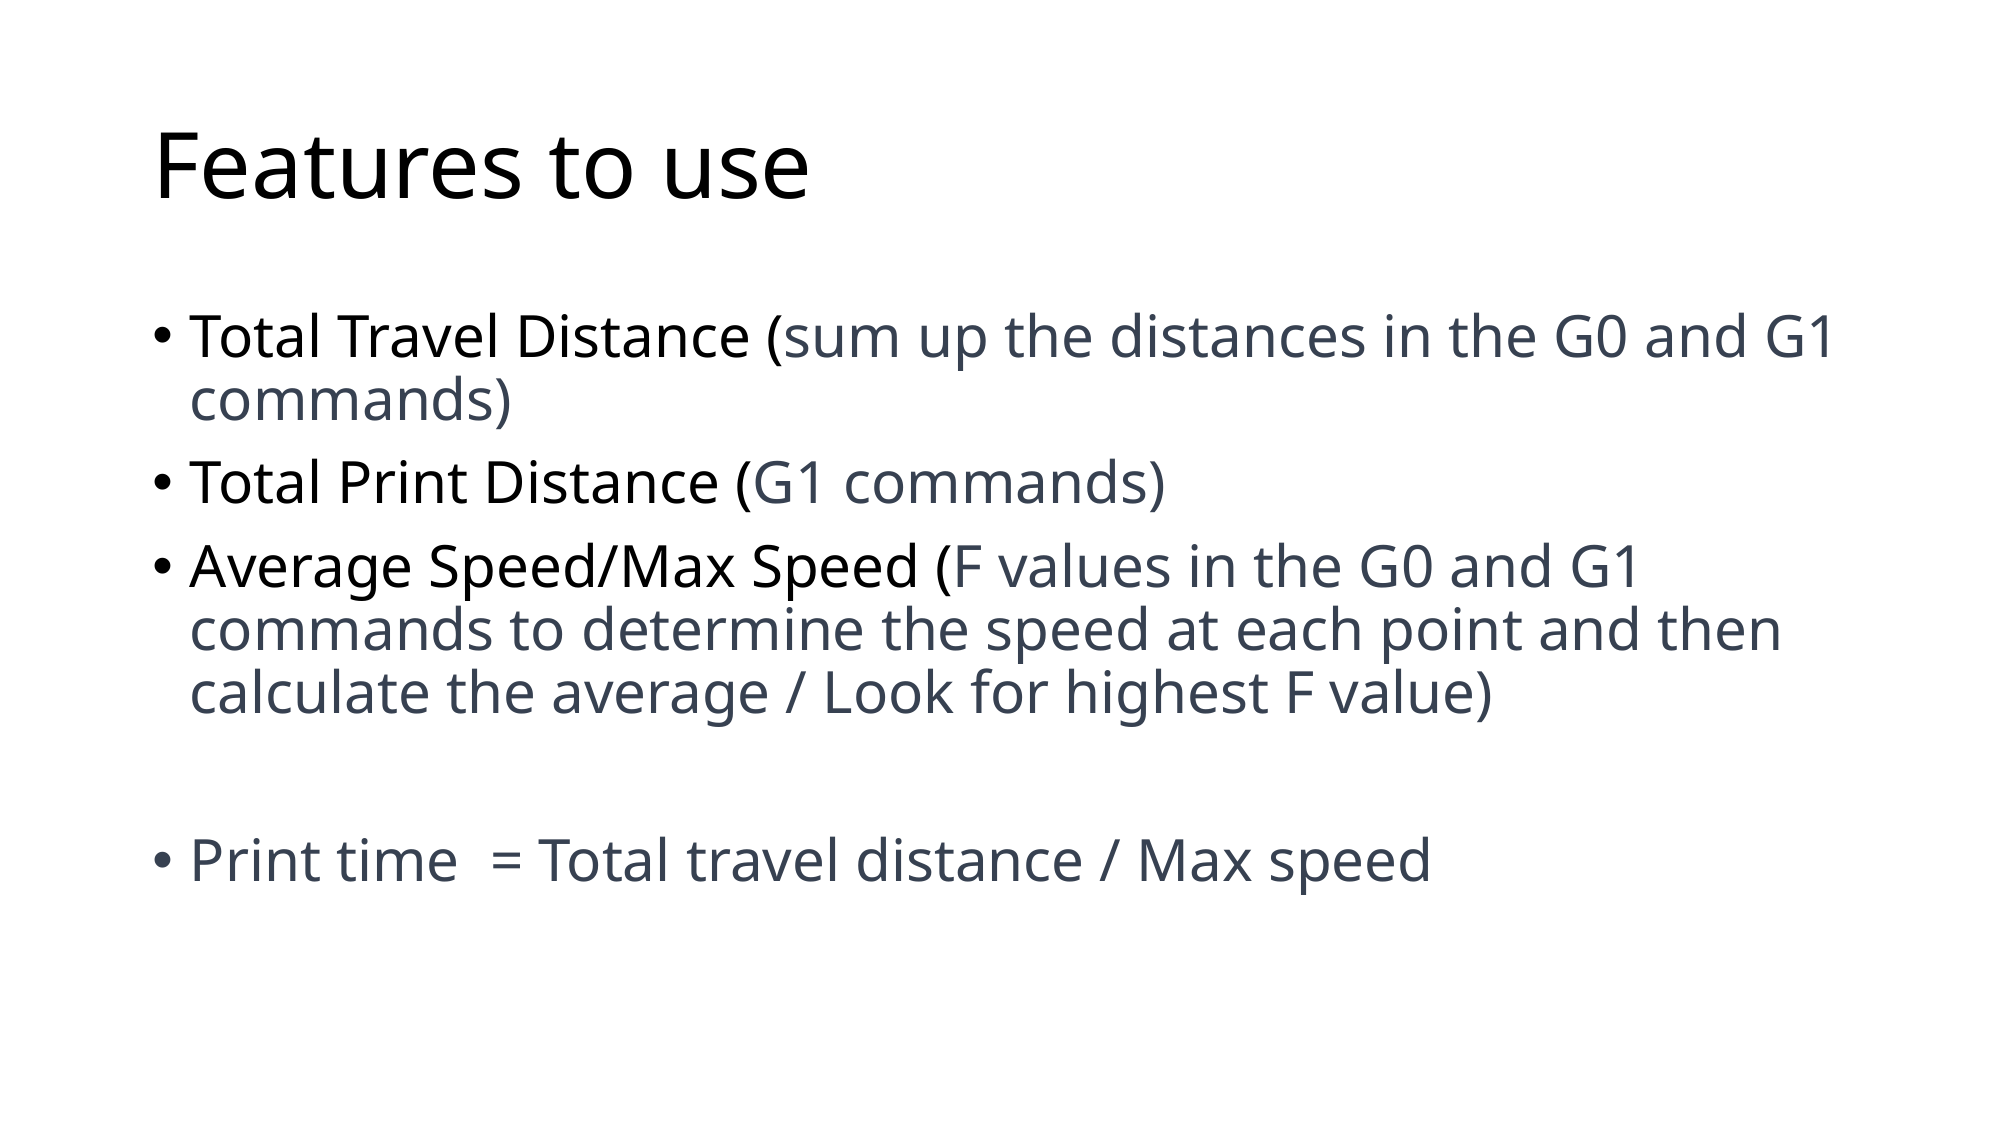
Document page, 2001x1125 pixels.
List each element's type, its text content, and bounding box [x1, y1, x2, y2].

title Features to use [137, 59, 1863, 278]
list Total Travel Distance (sum up the distances in the G0 and G1 commands) Total Print Distance (G1 commands) Average Speed/Max Speed (F values in the G0 and G1 commands to determine the speed at each point and then calculate the average / Look for highest F value) Print time = Total travel distance / Max speed [137, 299, 1863, 1014]
